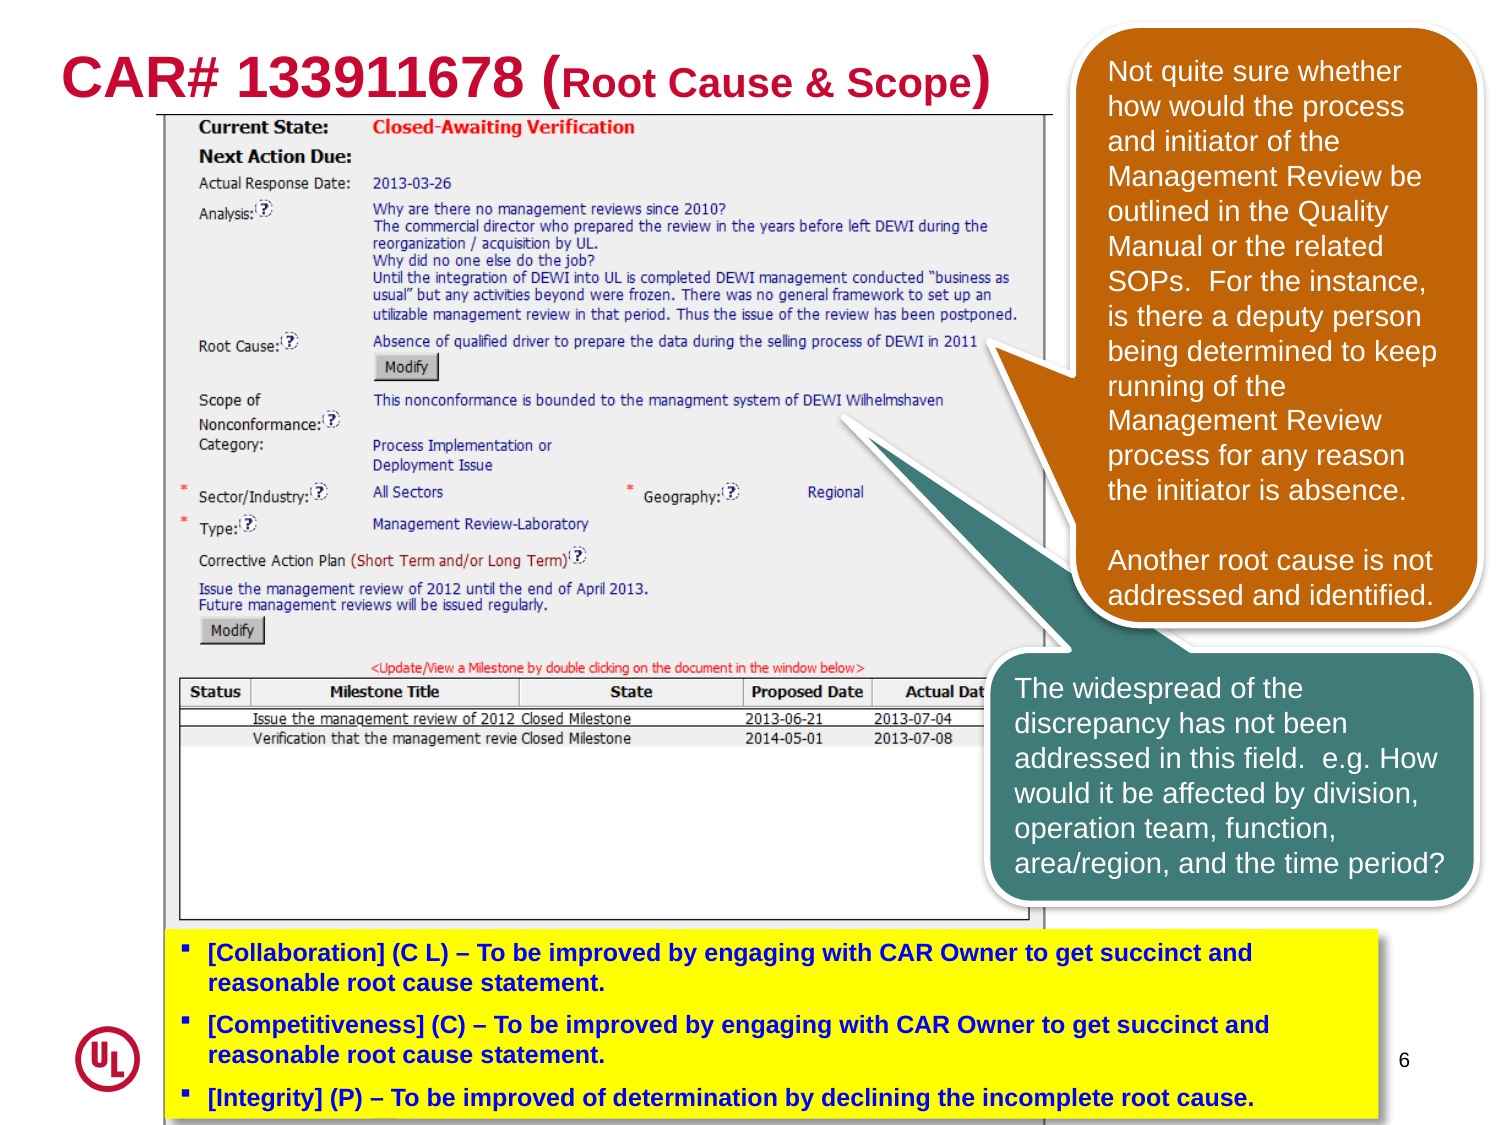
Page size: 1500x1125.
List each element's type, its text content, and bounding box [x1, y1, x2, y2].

text_box Not quite sure whether how would the process and initiator of the Management Review be outlined in the Quality Manual or the related SOPs. For the instance, is there a deputy person being determined to keep running of the Management Review process for any reason the initiator is absence. Another root cause is not addressed and identified. [1057, 21, 1484, 629]
slide_number 6 [1394, 1029, 1425, 1090]
text_box [Collaboration] (C L) – To be improved by engaging with CAR Owner to get succinct and reasonable root cause statement. [Competitiveness] (C) – To be improved by engaging with CAR Owner to get succinct and reasonable root cause statement. [Integrity] (P) – To be improved of determination by declining the incomplete root cause. [1057, 929, 1379, 1119]
title CAR# 133911678 (Root Cause & Scope) [46, 31, 1101, 112]
picture [155, 113, 1054, 1125]
text_box The widespread of the discrepancy has not been addressed in this field. e.g. How would it be affected by division, operation team, function, area/region, and the time period? [1057, 556, 1480, 907]
picture [75, 1026, 140, 1092]
